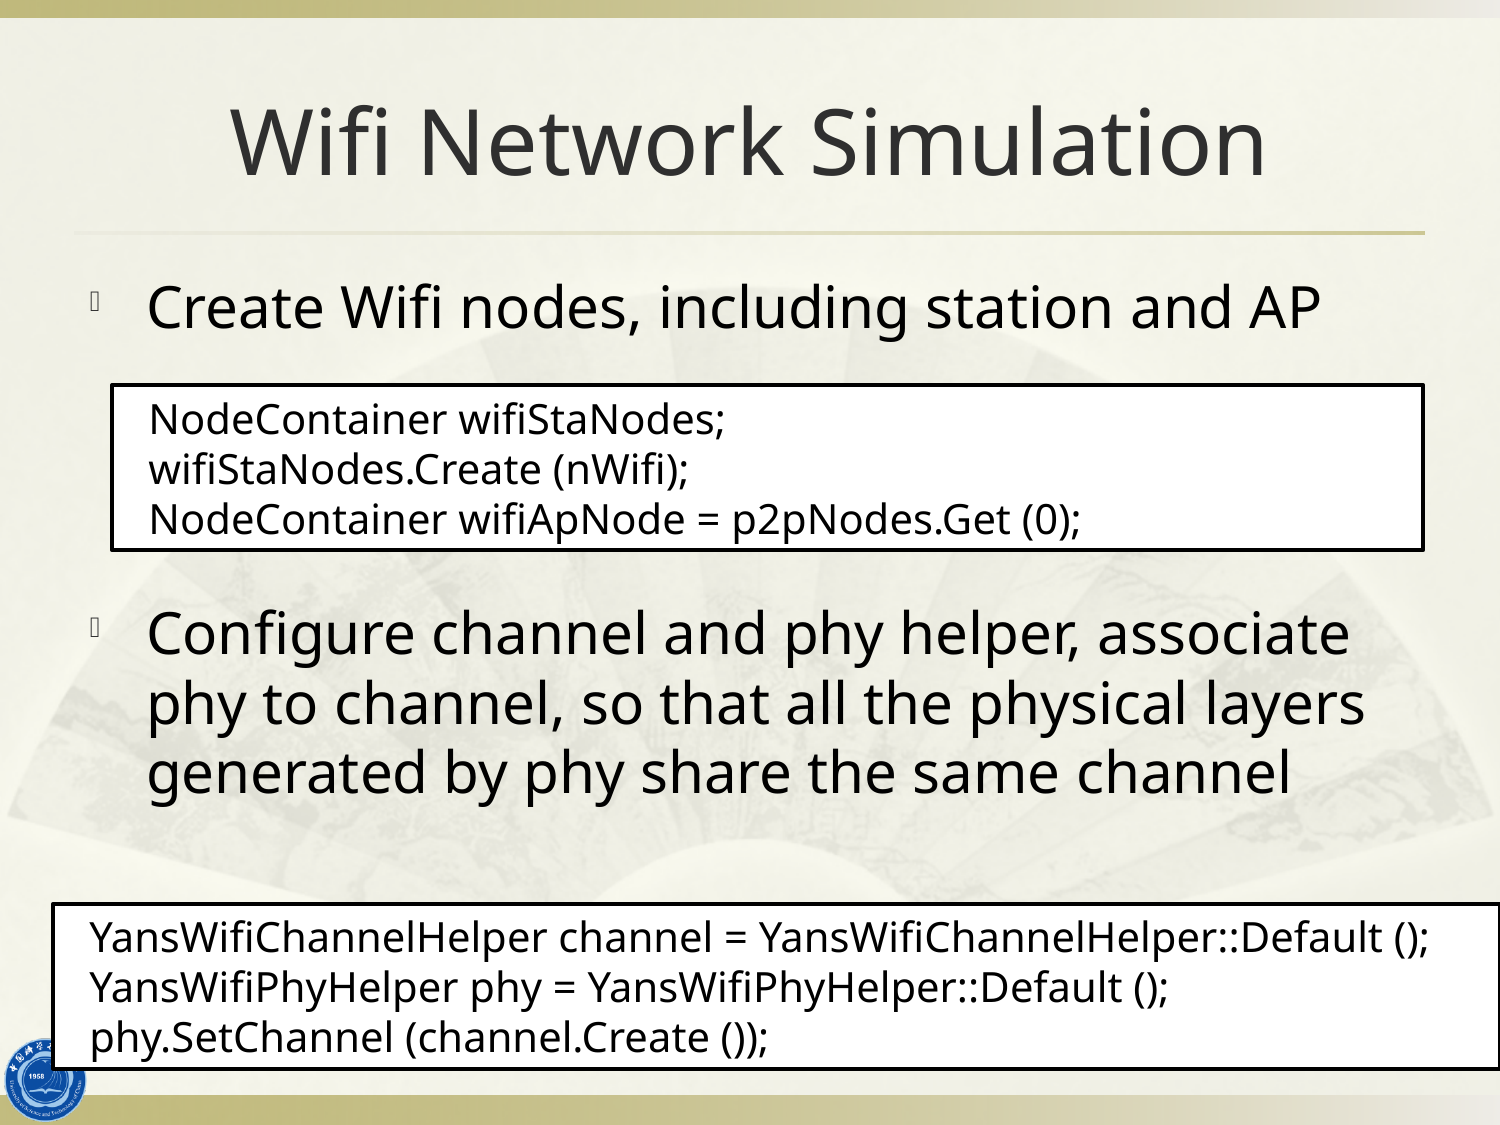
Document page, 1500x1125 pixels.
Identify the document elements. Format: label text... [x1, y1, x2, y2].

title Wifi Network Simulation [75, 45, 1425, 233]
text_box NodeContainer wifiStaNodes; wifiStaNodes.Create (nWifi); NodeContainer wifiApNode = p2pNodes.Get (0); [110, 383, 1425, 552]
picture [0, 1034, 90, 1125]
text_box YansWifiChannelHelper channel = YansWifiChannelHelper::Default (); YansWifiPhyHelper phy = YansWifiPhyHelper::Default (); phy.SetChannel (channel.Create ()); [51, 902, 1500, 1071]
list Create Wifi nodes, including station and AP Configure channel and phy helper, associate phy to channel, so that all the physical layers generated by phy share the same channel [75, 262, 1425, 902]
